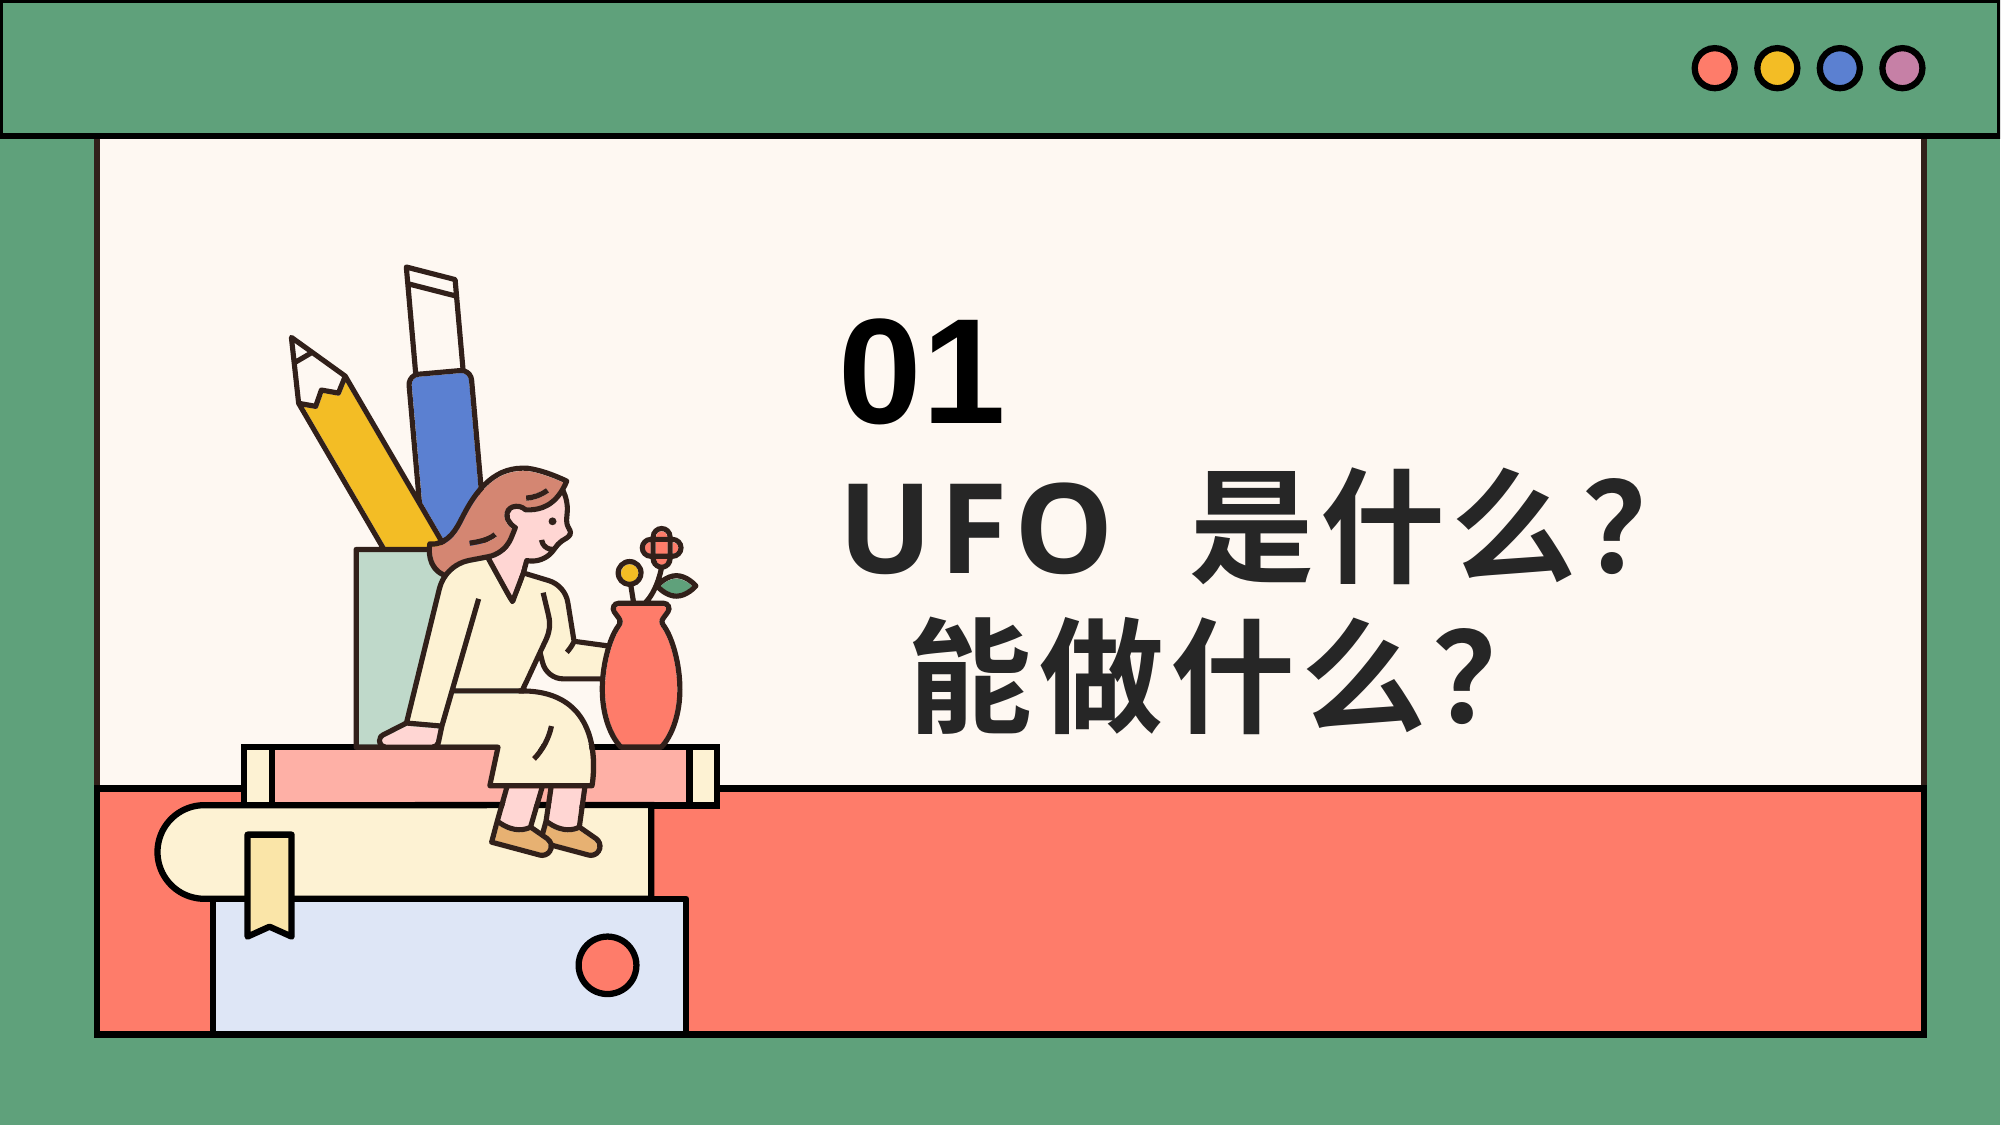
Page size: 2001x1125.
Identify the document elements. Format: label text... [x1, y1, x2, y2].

list 01 [838, 235, 1798, 437]
title UFO 是什么？ 能做什么？ [838, 448, 1798, 781]
